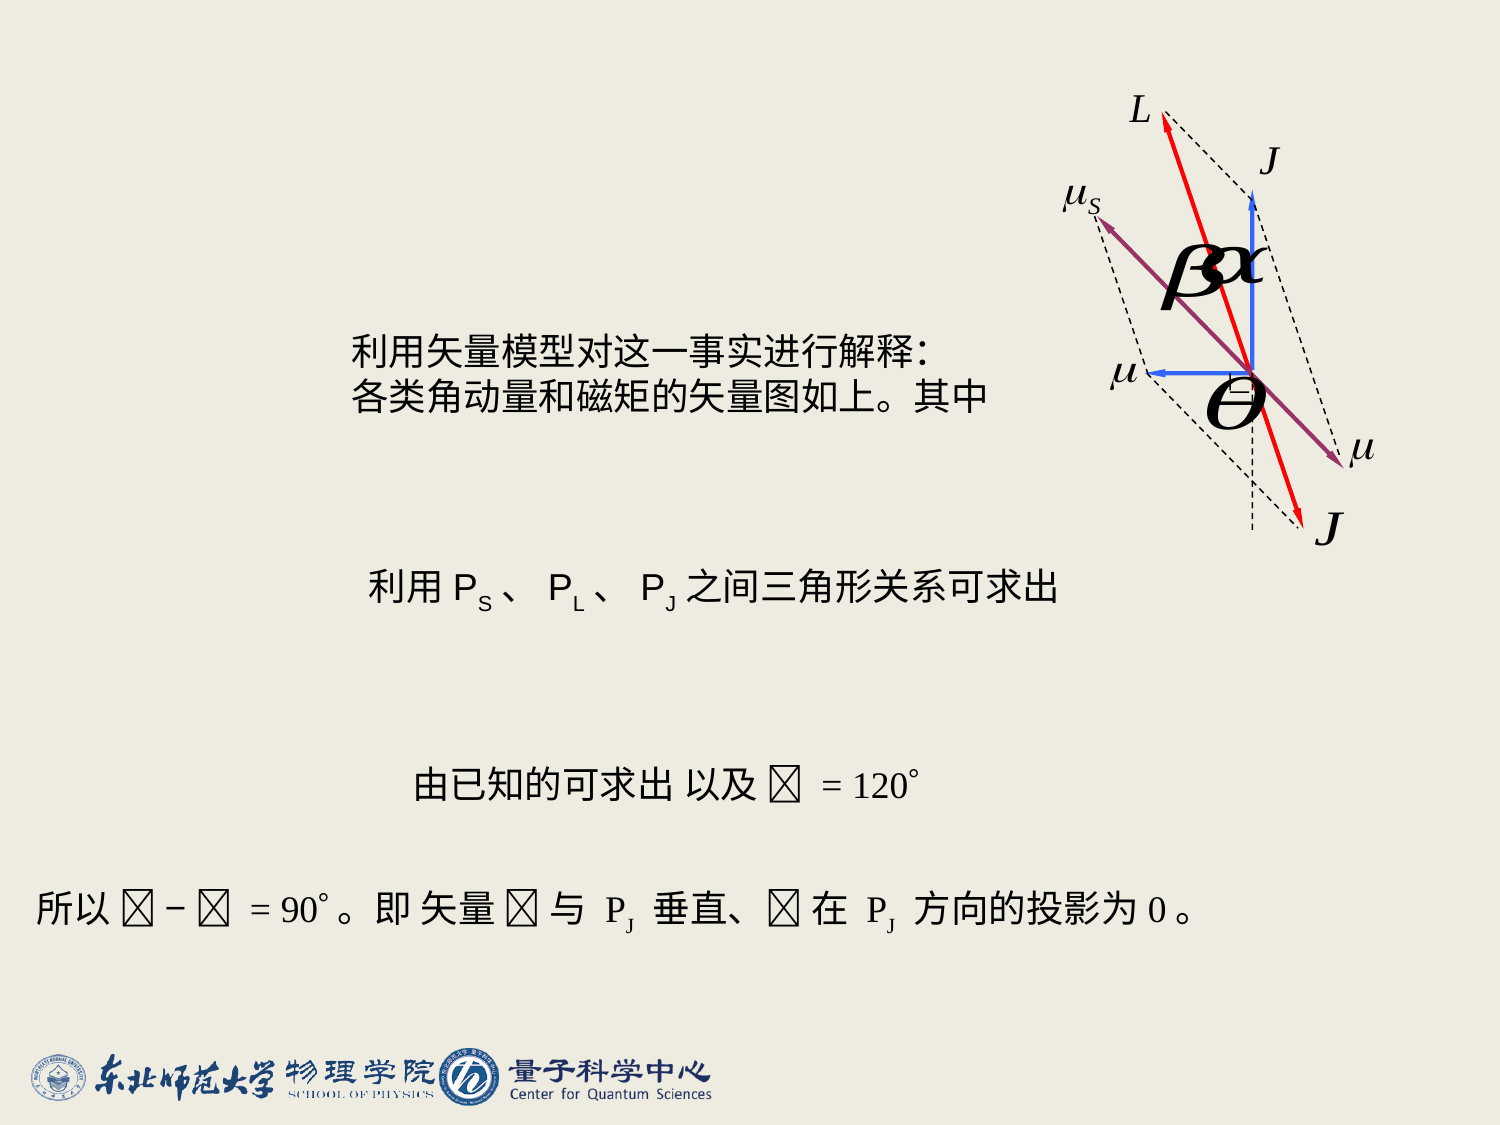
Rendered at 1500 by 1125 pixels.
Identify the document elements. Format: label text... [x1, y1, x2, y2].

text_box 所以  −  = 90。即 矢量  与 PJ 垂直、 在 PJ 方向的投影为0。 [21, 877, 1500, 946]
picture [20, 1046, 719, 1108]
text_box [1009, 70, 1436, 615]
